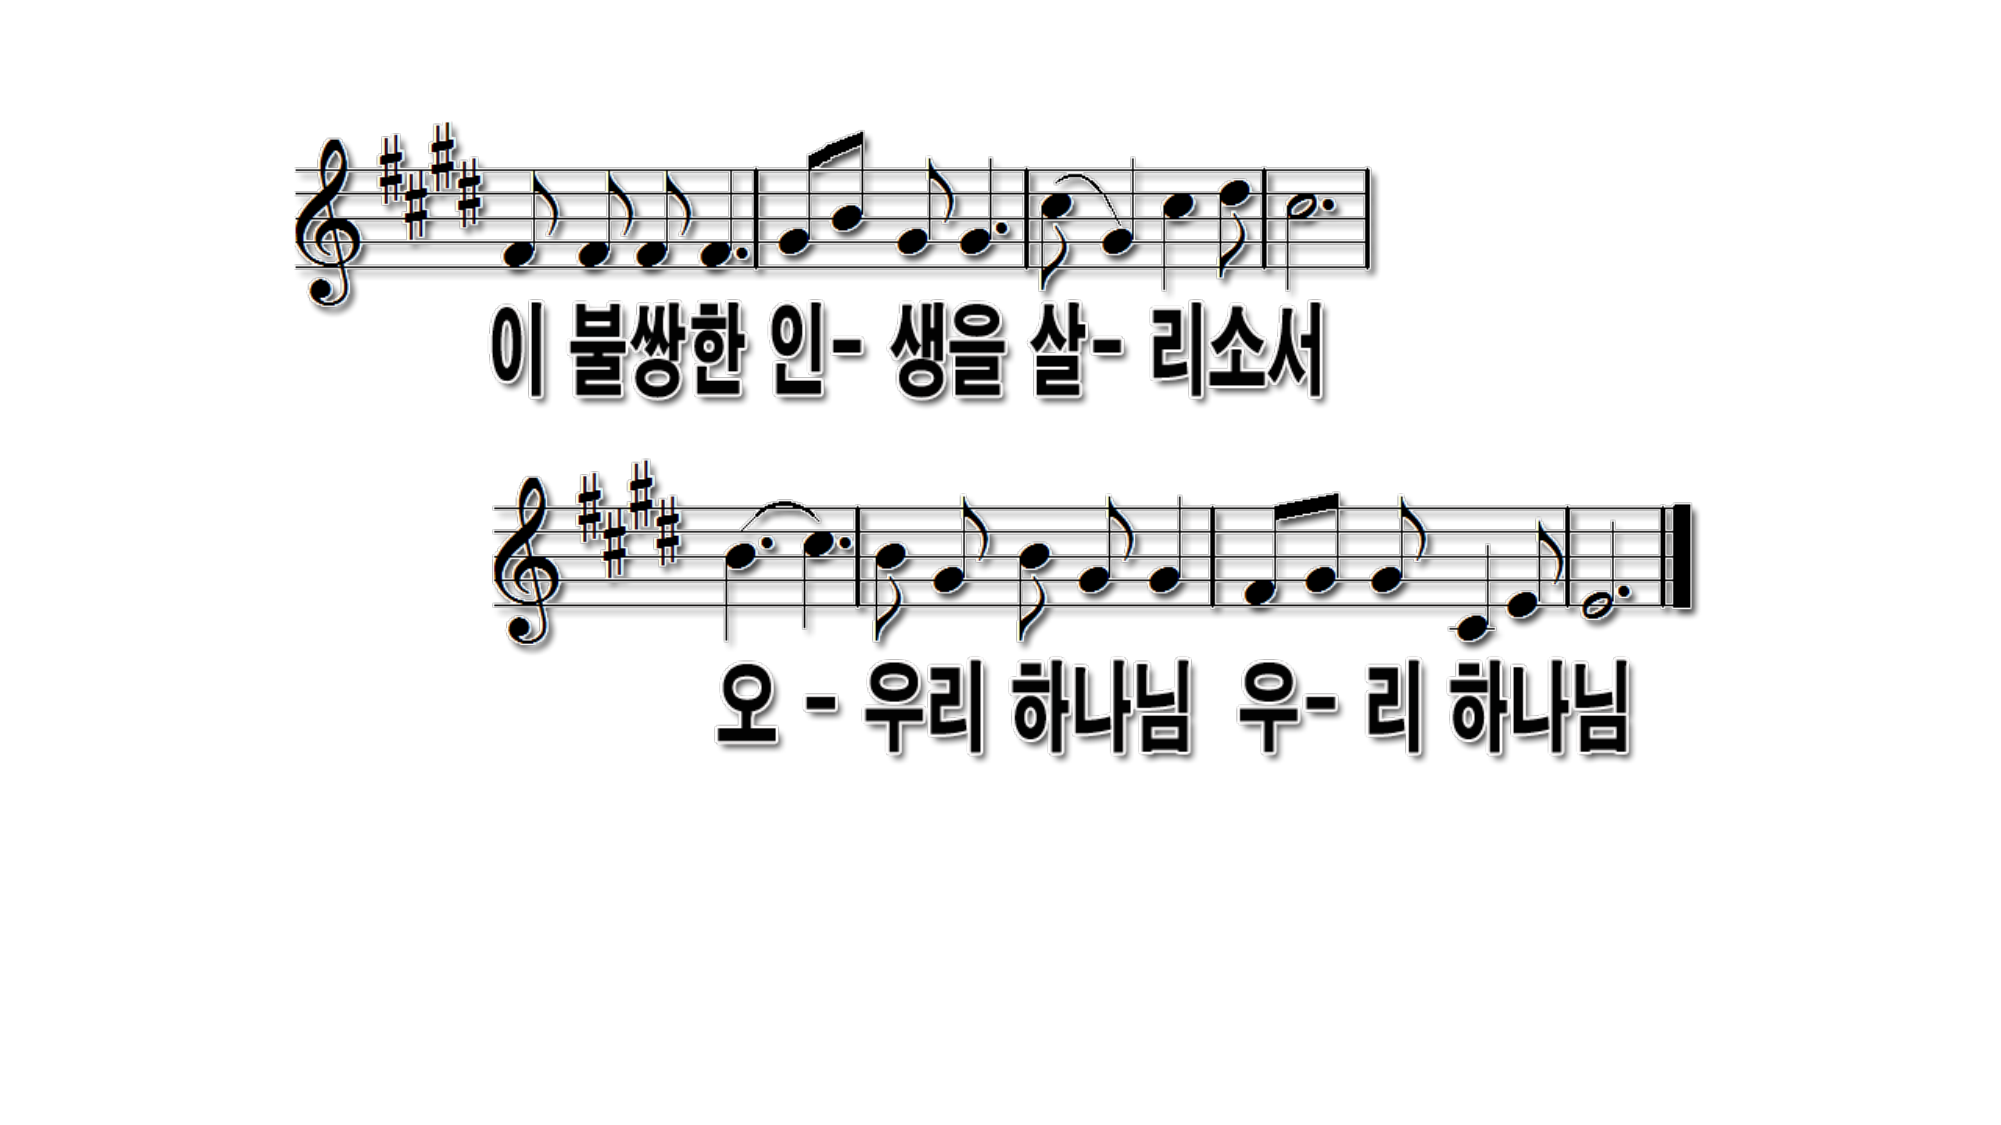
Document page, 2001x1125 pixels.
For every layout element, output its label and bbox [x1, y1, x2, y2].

picture [249, 0, 1750, 835]
